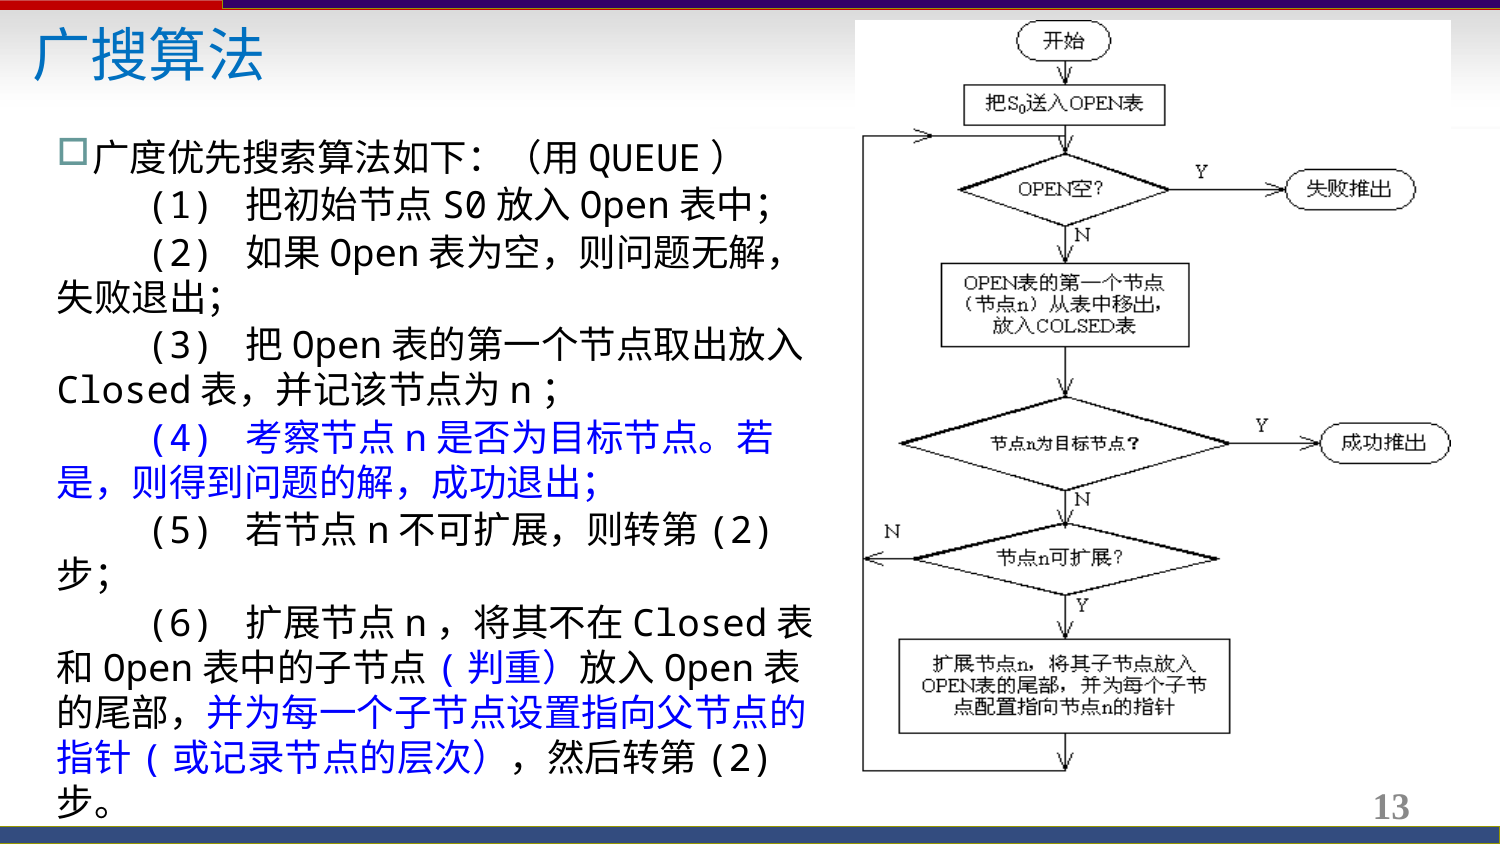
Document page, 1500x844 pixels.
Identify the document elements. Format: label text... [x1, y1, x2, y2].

text_box 广度优先搜索算法如下：（用QUEUE） (1) 把初始节点S0放入Open表中； (2) 如果Open表为空，则问题无解，失败退出； (3) 把Open表的第一个节点取出放入Closed表，并记该节点为n； (4) 考察节点n是否为目标节点。若是，则得到问题的解，成功退出； (5) 若节点n不可扩展，则转第(2)步； (6) 扩展节点n，将其不在Closed表和Open表中的子节点(判重）放入Open表的尾部，并为每一个子节点设置指向父节点的指针(或记录节点的层次），然后转第(2)步。 [41, 126, 830, 753]
text_box 广搜算法 [17, 0, 1331, 96]
picture [0, 10, 1500, 777]
